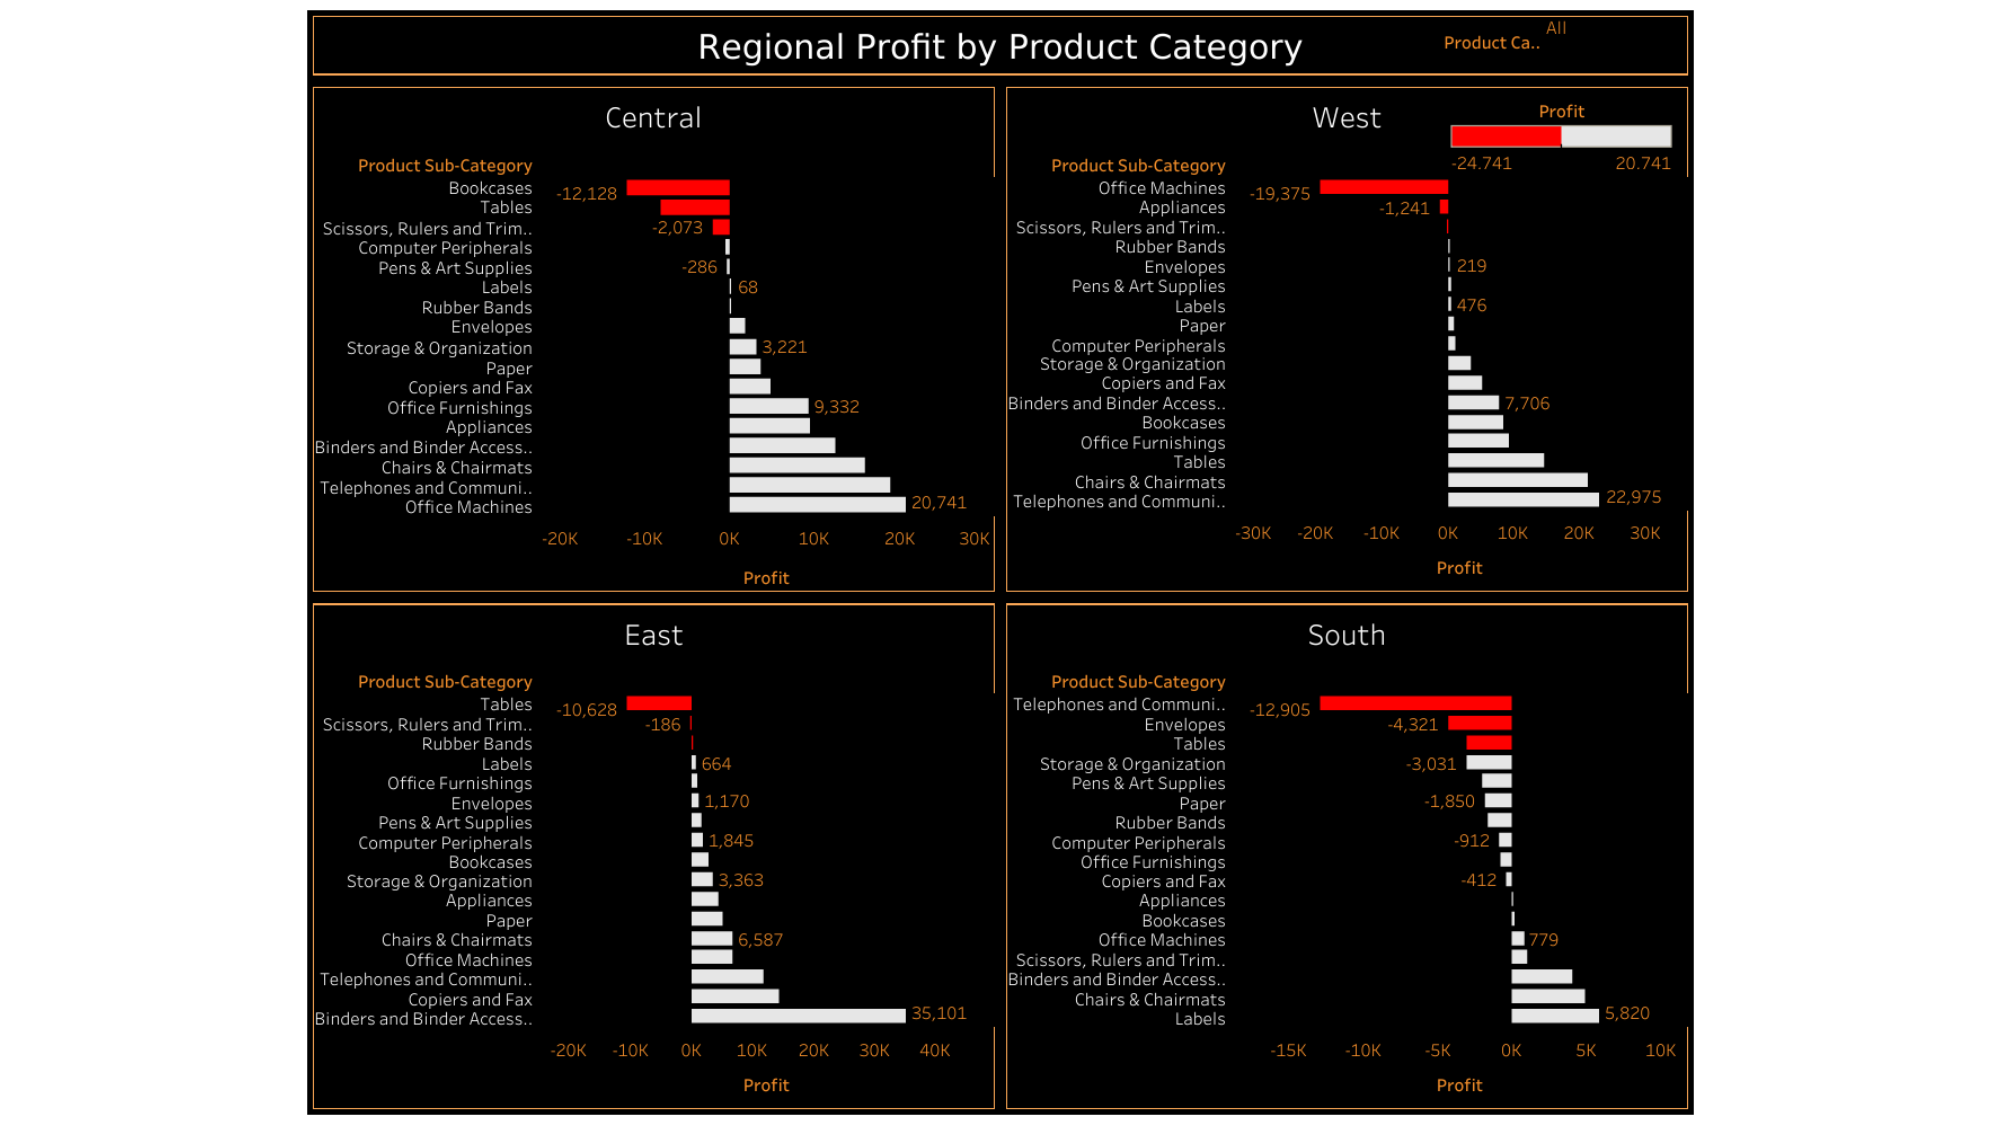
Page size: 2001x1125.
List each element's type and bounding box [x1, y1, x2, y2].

picture [296, 0, 1704, 1125]
